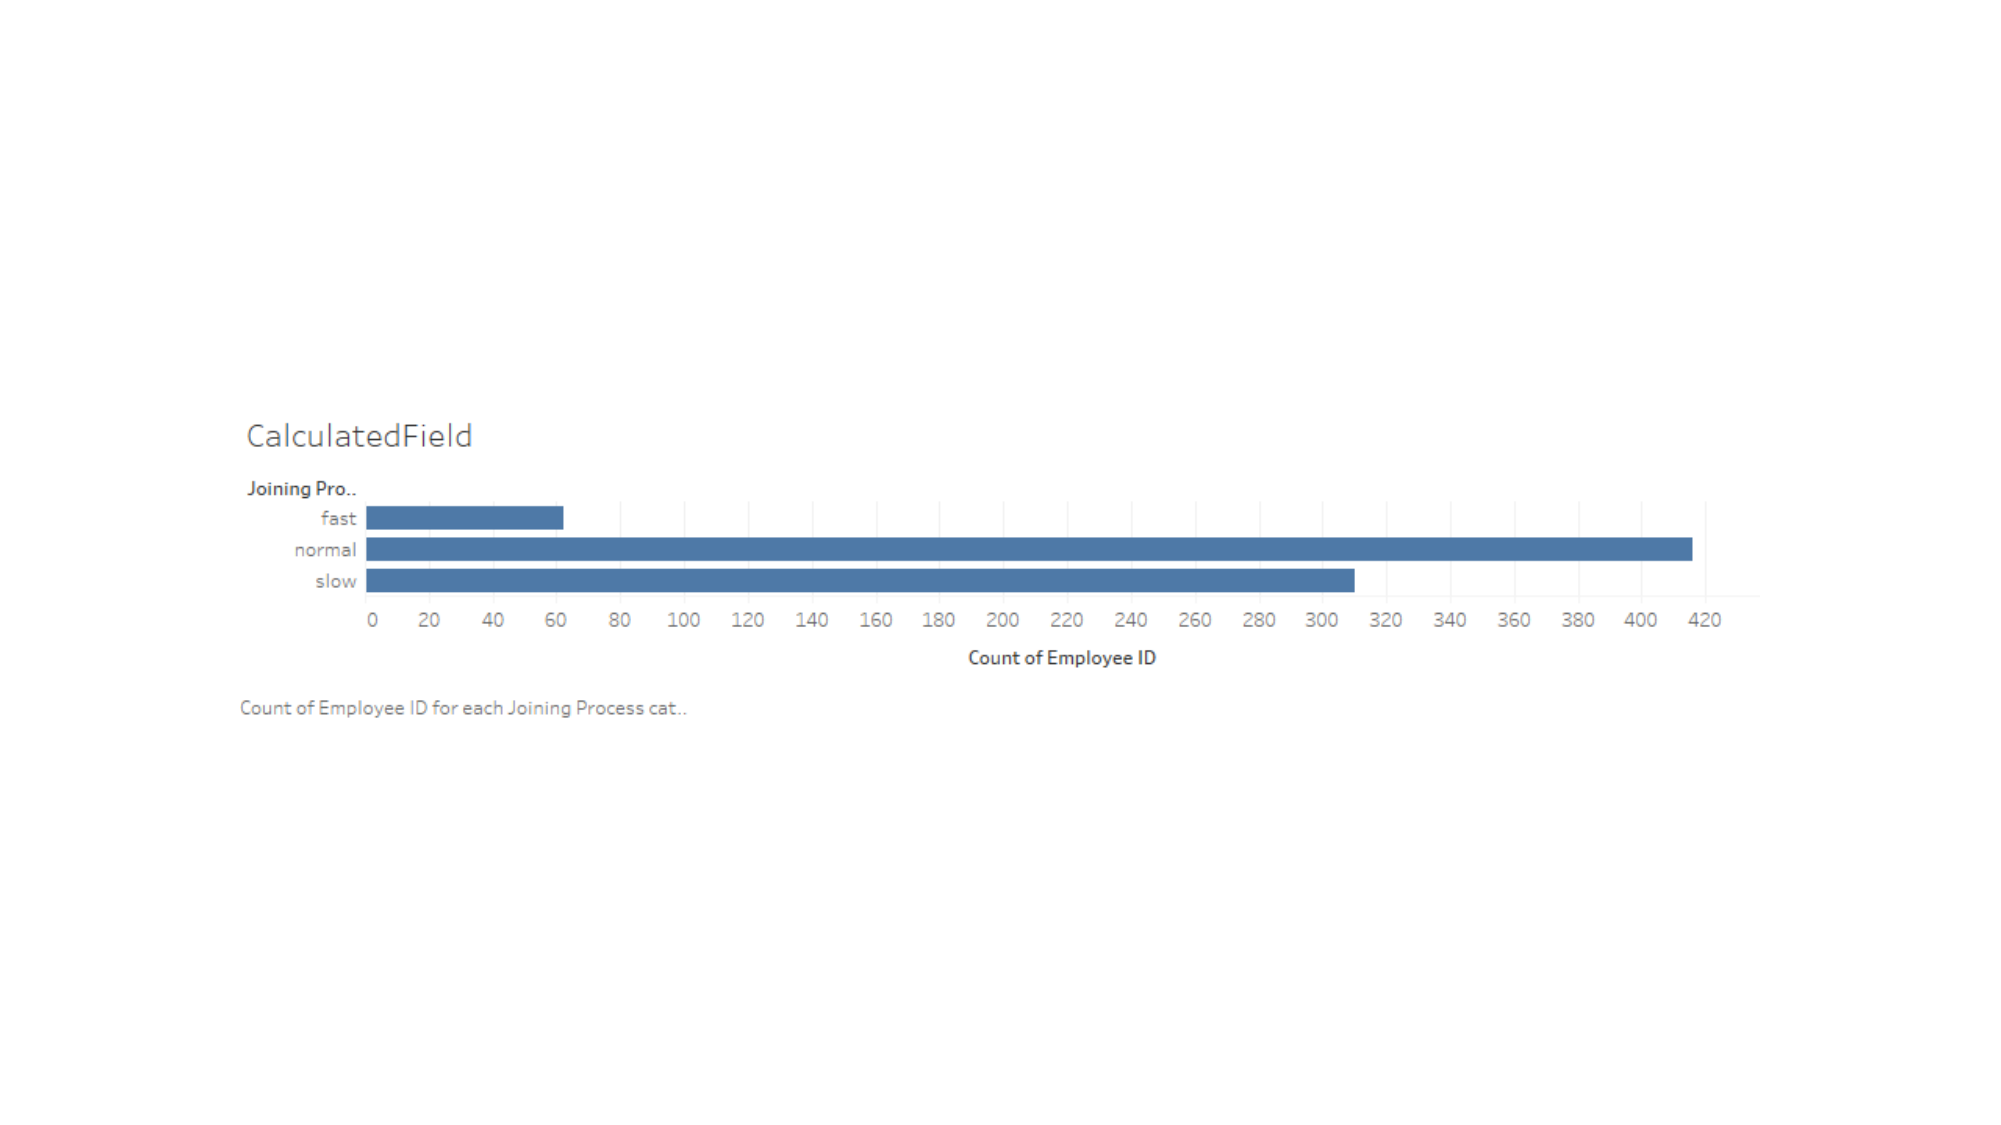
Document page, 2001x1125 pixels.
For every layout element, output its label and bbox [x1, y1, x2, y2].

picture [240, 403, 1760, 722]
